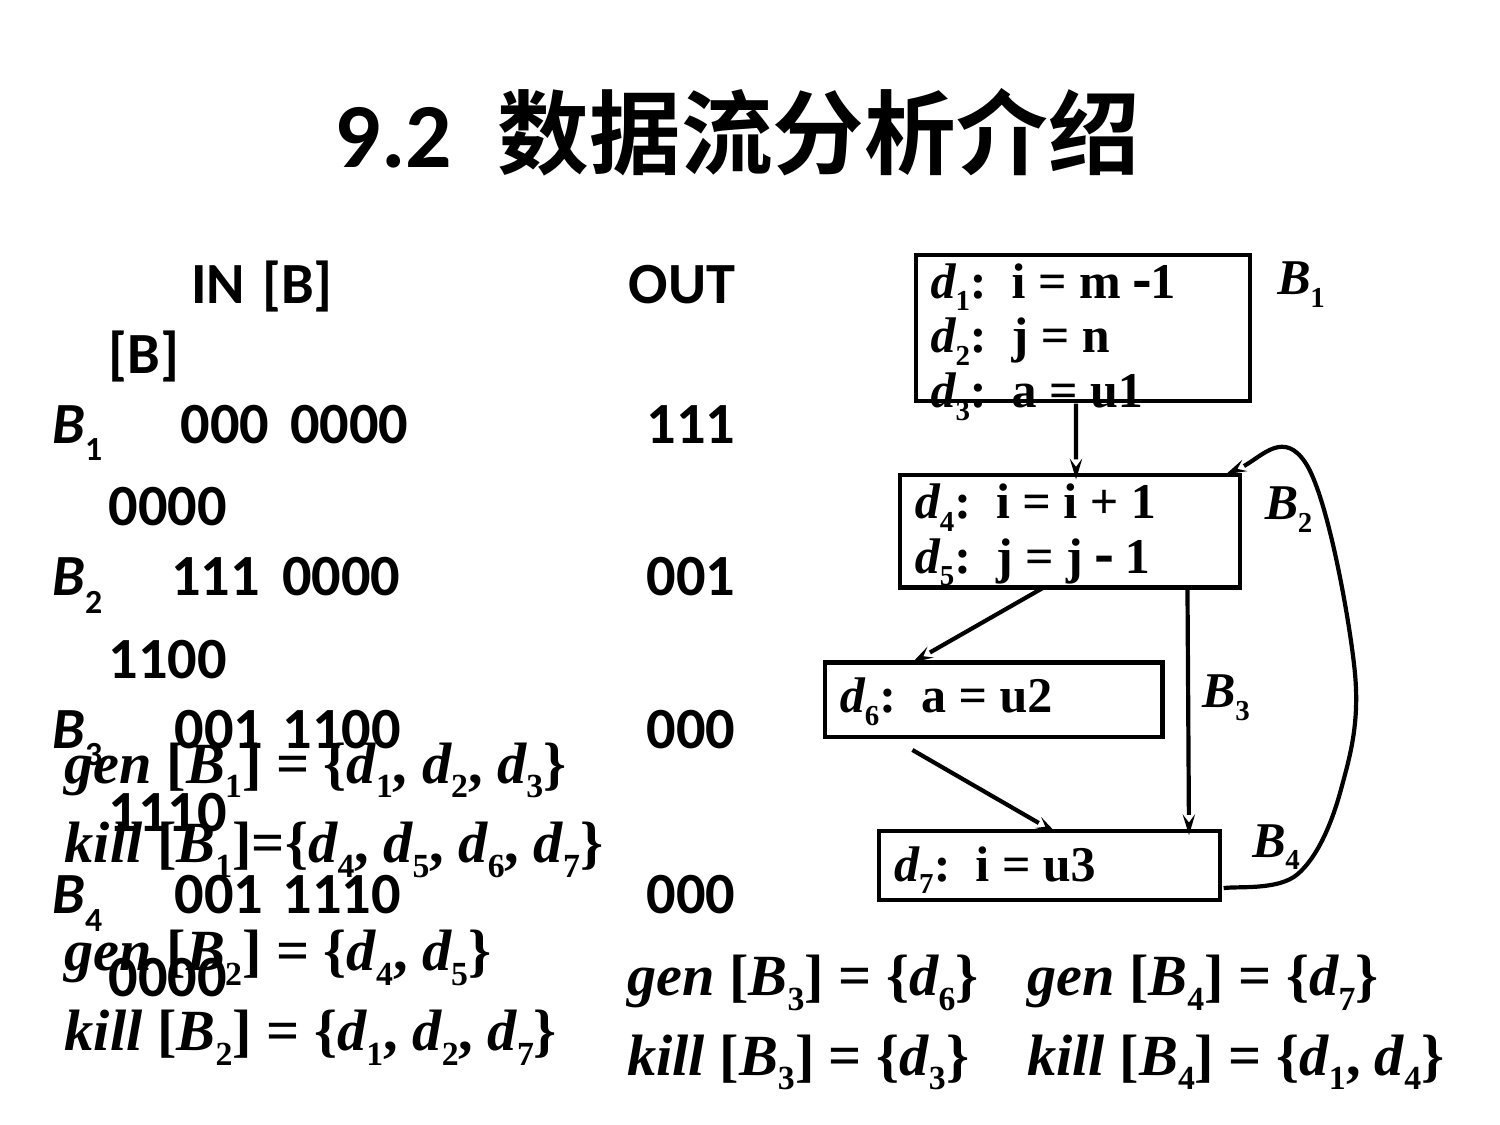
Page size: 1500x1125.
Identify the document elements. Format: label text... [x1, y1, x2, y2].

list IN [B] OUT [B] B1 000 0000 111 0000 B2 111 0000 001 1100 B3 001 1100 000 1110 B4 001 1110 000 0000 [37, 237, 750, 688]
text_box gen [B3] = {d6} kill [B3] = {d3} [612, 937, 1000, 1069]
text_box gen [B1] = {d1, d2, d3} kill [B1]={d4, d5, d6, d7} [49, 724, 638, 888]
title 9.2 数据流分析介绍 [62, 37, 1413, 225]
text_box gen [B4] = {d7} kill [B4] = {d1, d4} [1012, 937, 1500, 1088]
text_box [824, 237, 1366, 901]
text_box gen [B2] = {d4, d5} kill [B2] = {d1, d2, d7} [50, 912, 613, 1063]
